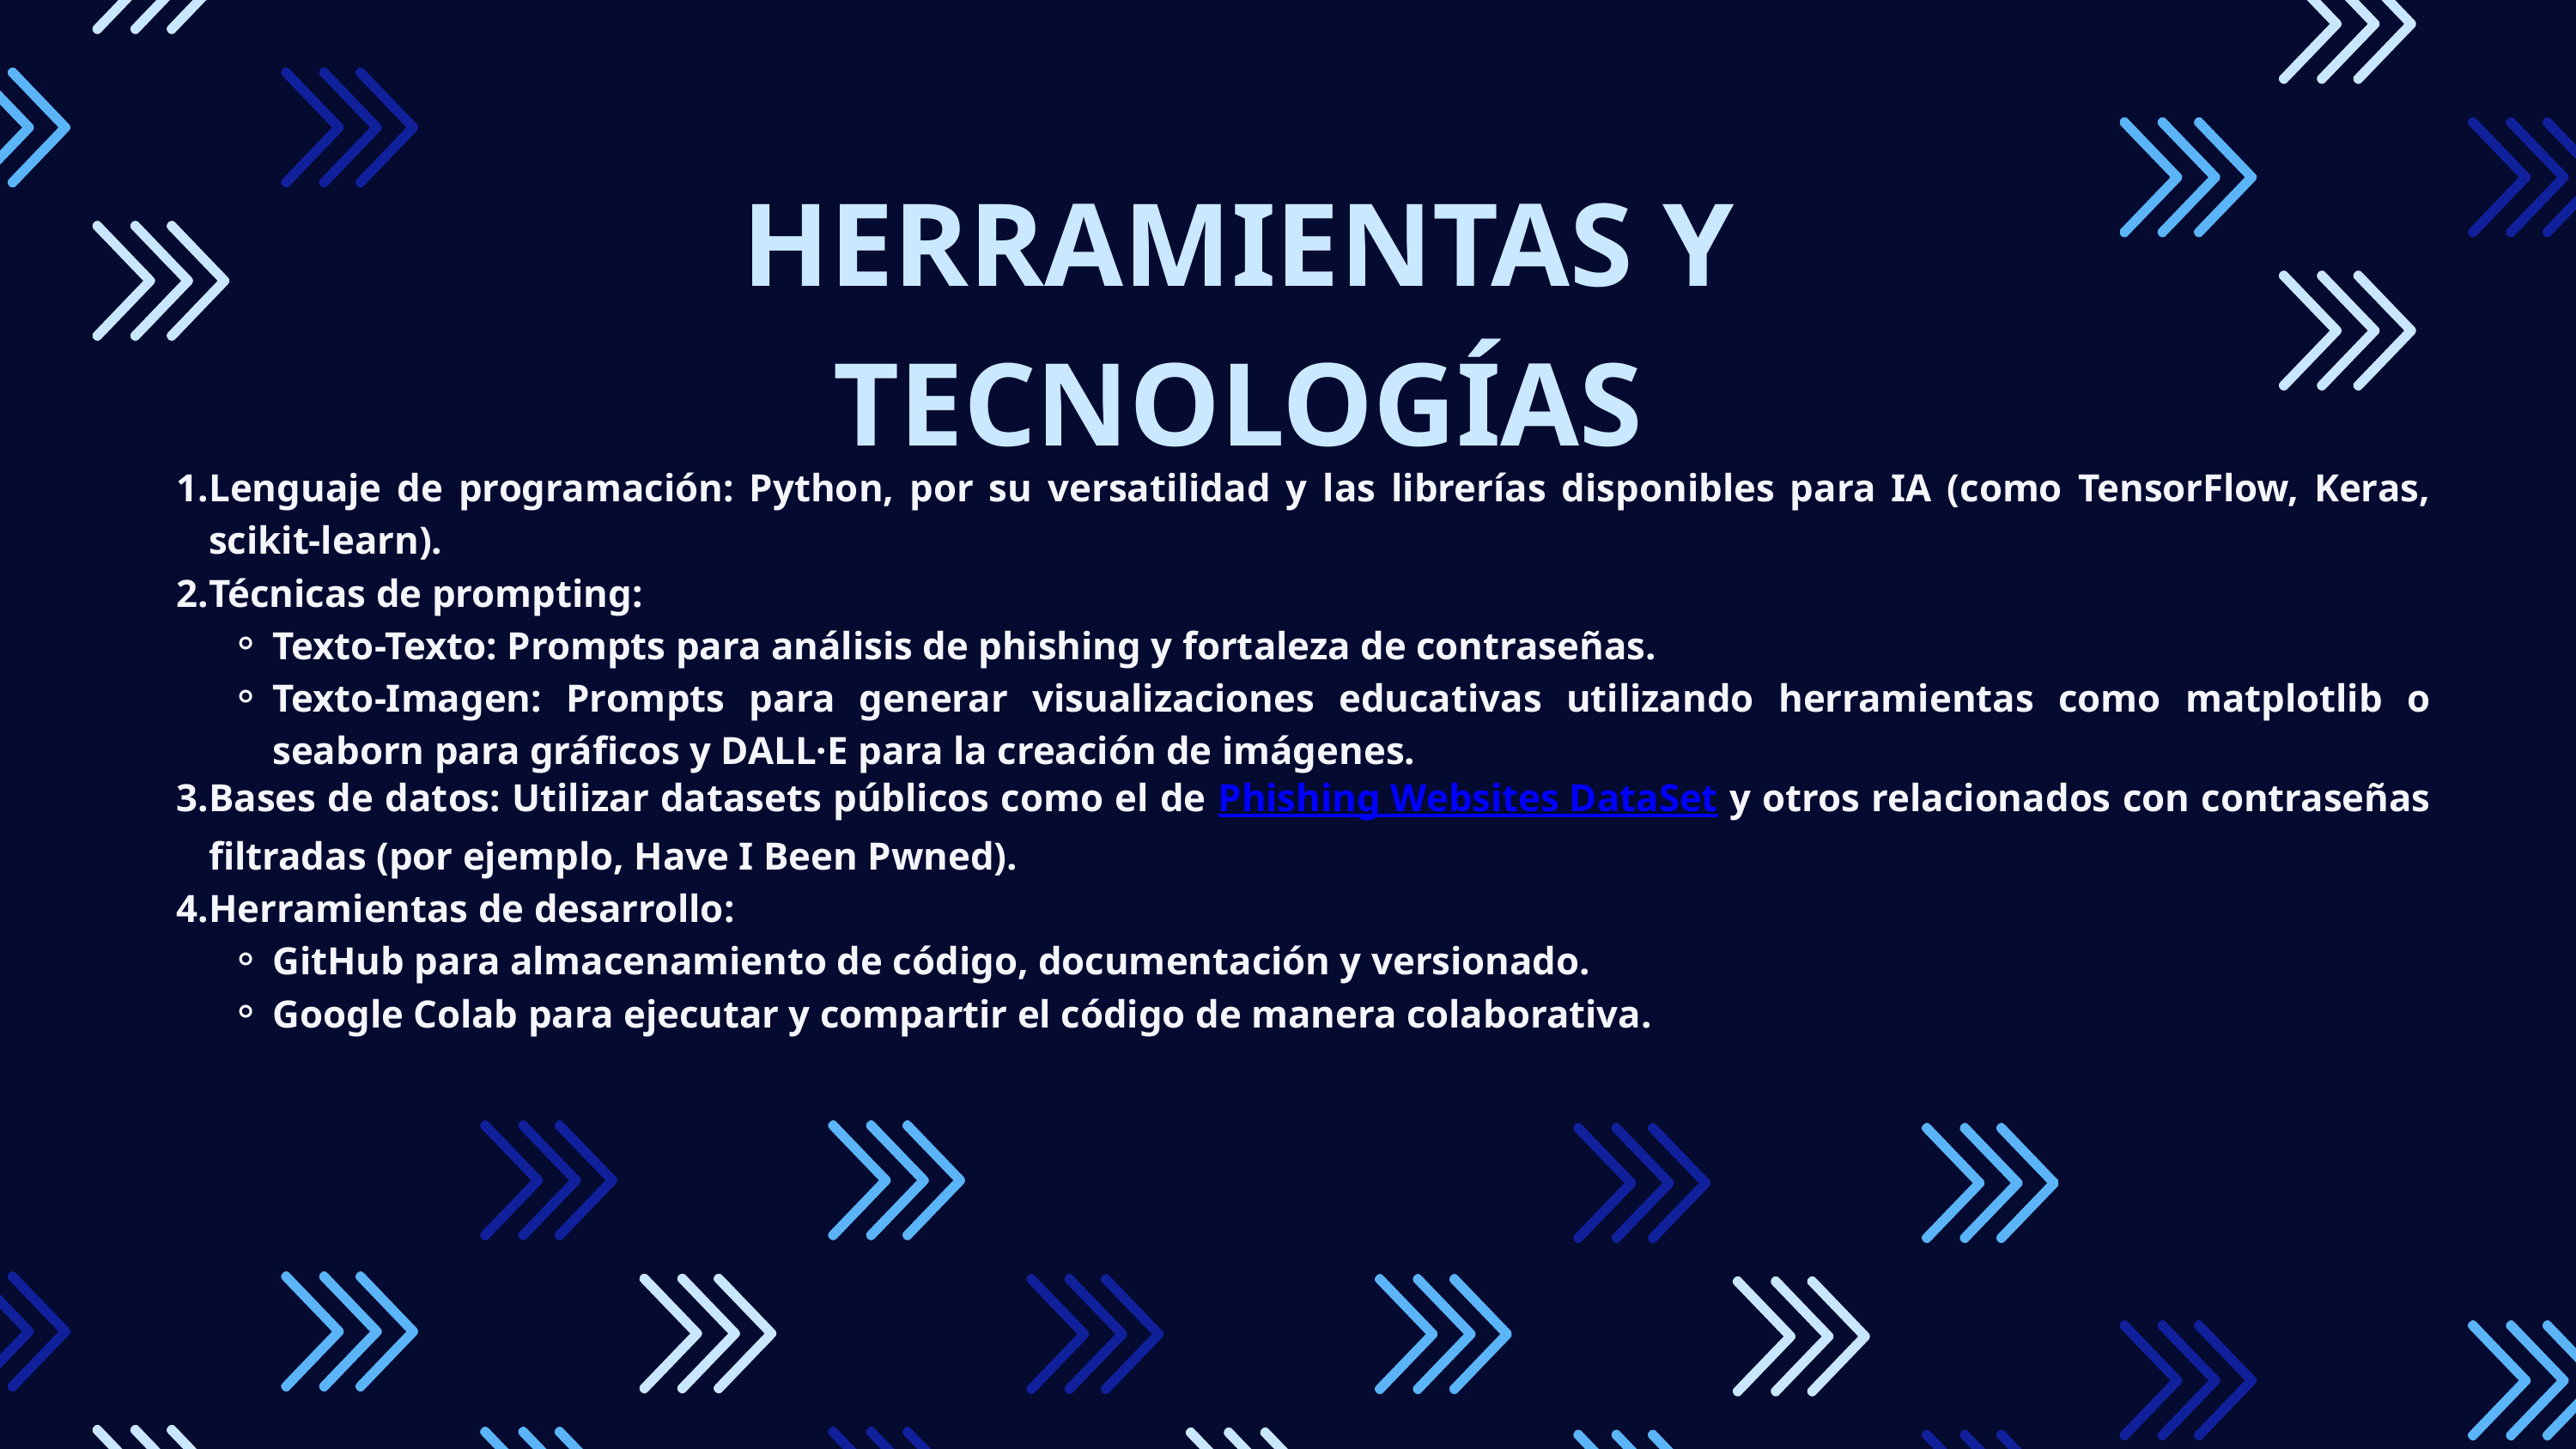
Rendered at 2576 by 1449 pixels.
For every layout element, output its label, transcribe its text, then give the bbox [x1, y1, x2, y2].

text_box Lenguaje de programación: Python, por su versatilidad y las librerías disponibles para IA (como TensorFlow, Keras, scikit-learn). Técnicas de prompting: Texto-Texto: Prompts para análisis de phishing y fortaleza de contraseñas. Texto-Imagen: Prompts para generar visualizaciones educativas utilizando herramientas como matplotlib o seaborn para gráficos y DALL·E para la creación de imágenes. Bases de datos: Utilizar datasets públicos como el de Phishing Websites DataSet y otros relacionados con contraseñas filtradas (por ejemplo, Have I Been Pwned). Herramientas de desarrollo: GitHub para almacenamiento de código, documentación y versionado. Google Colab para ejecutar y compartir el código de manera colaborativa. [144, 457, 2432, 1088]
text_box [1573, 1123, 2059, 1449]
text_box [2119, 1320, 2576, 1449]
text_box HERRAMIENTAS Y TECNOLOGÍAS [418, 149, 2059, 470]
text_box [480, 1120, 965, 1449]
text_box [0, 1271, 418, 1449]
text_box [2119, 0, 2576, 391]
text_box [0, 0, 418, 341]
text_box [1026, 1274, 1512, 1449]
